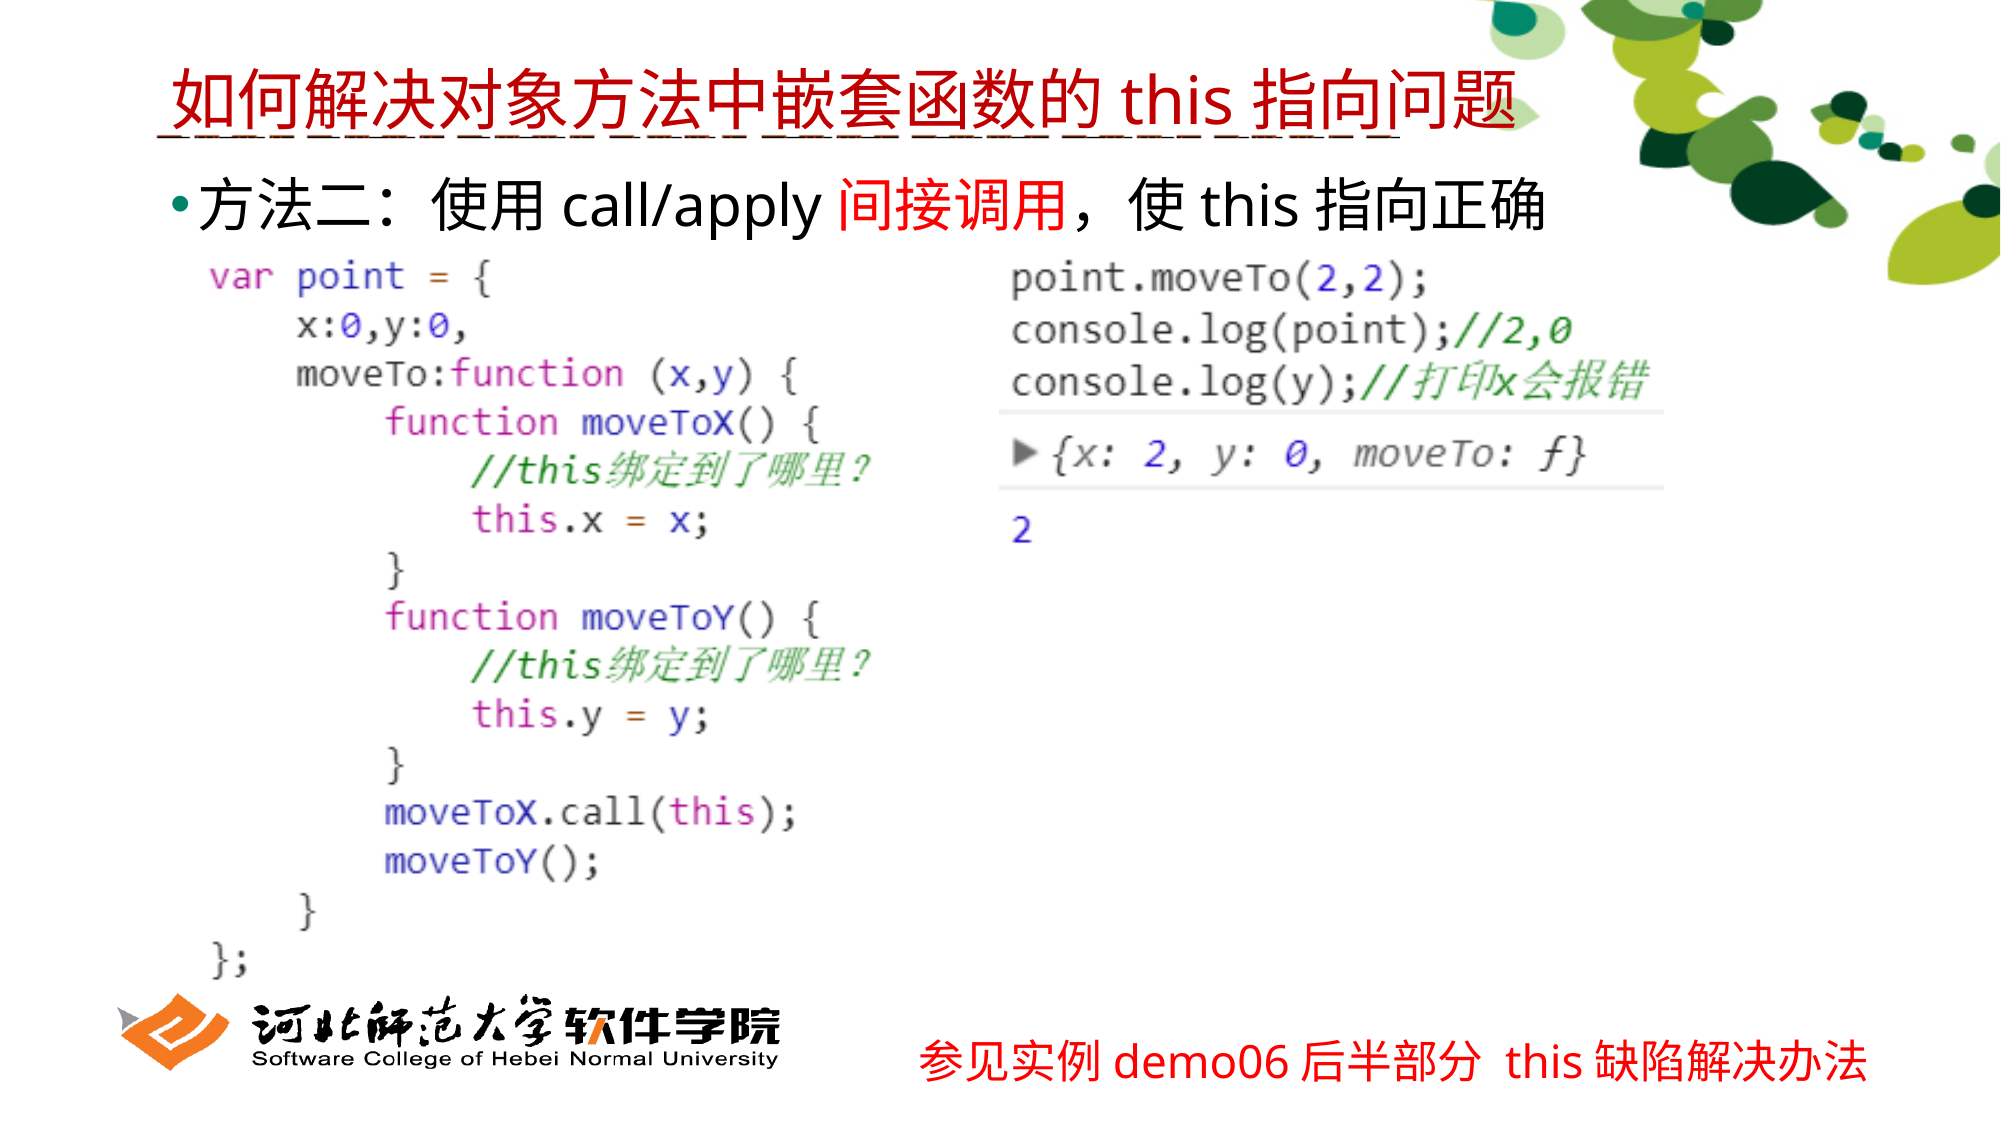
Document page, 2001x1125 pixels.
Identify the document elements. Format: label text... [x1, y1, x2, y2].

list 方法二：使用call/apply间接调用，使this指向正确 [155, 151, 1787, 974]
text_box 参见实例demo06后半部分 this缺陷解决办法 [904, 1025, 1937, 1096]
list 如何解决对象方法中嵌套函数的this指向问题 [155, 50, 1547, 131]
picture [0, 0, 2001, 1125]
